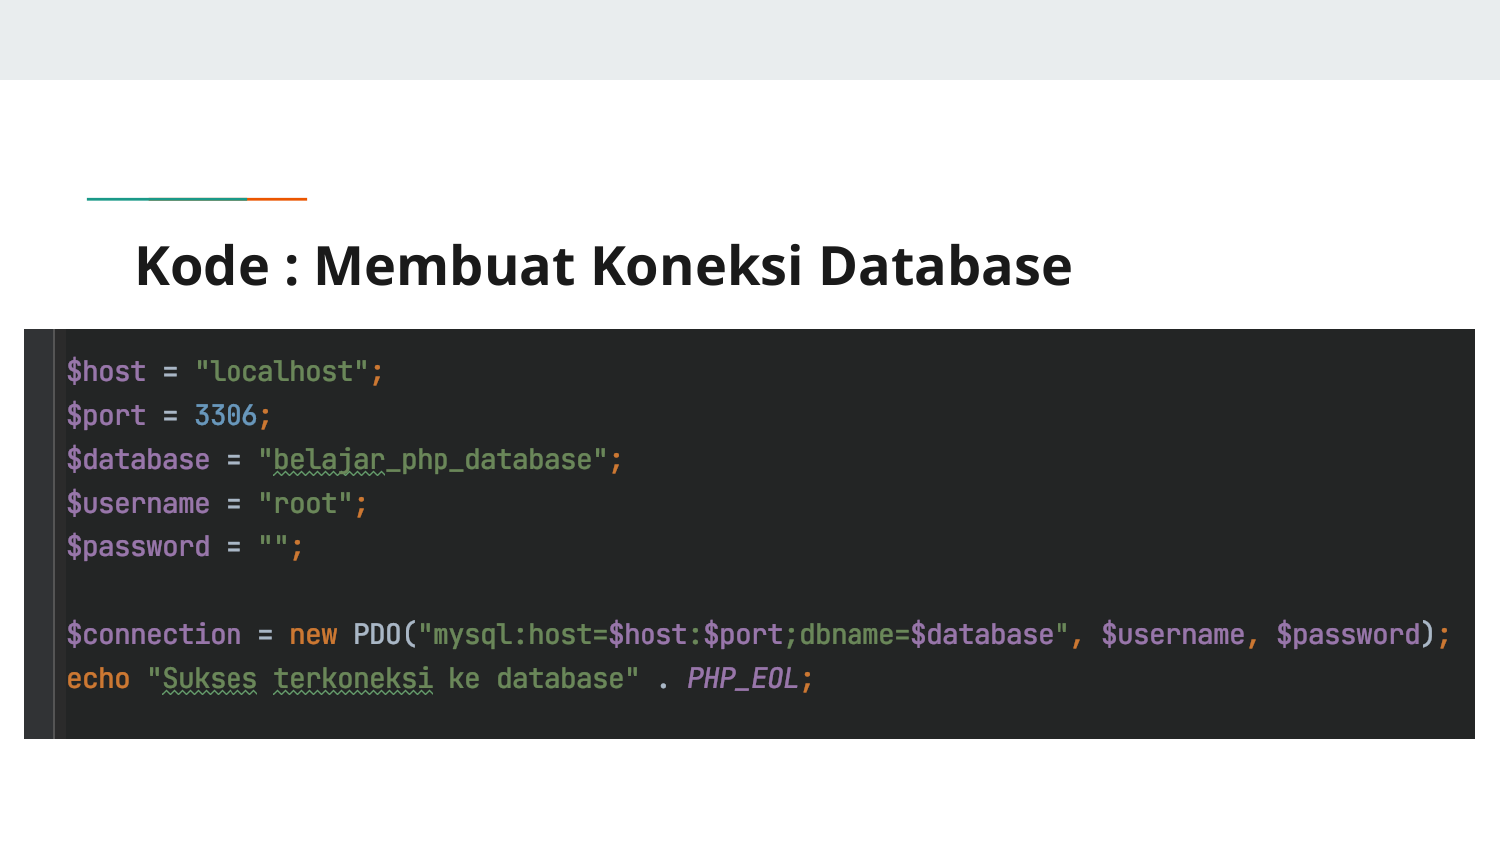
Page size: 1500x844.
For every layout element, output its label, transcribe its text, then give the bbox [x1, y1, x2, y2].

title Kode : Membuat Koneksi Database [119, 216, 1381, 305]
picture [24, 328, 1476, 739]
